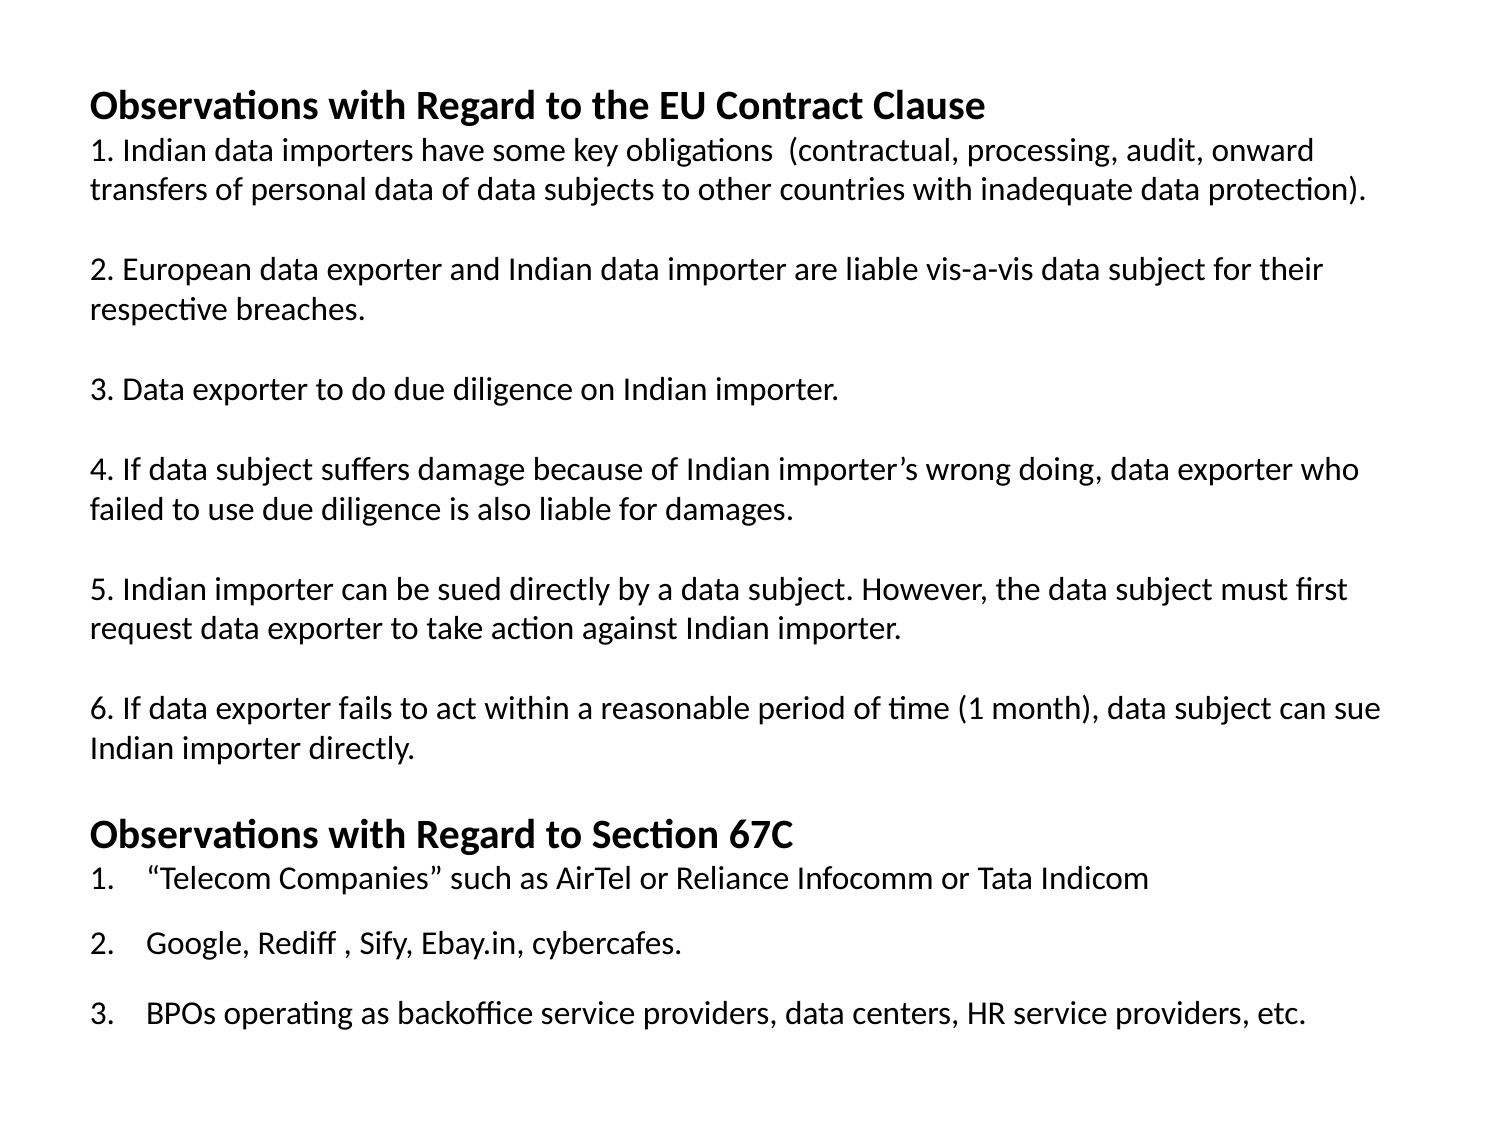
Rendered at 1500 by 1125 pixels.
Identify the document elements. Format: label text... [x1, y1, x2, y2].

text_box Observations with Regard to the EU Contract Clause 1. Indian data importers have some key obligations (contractual, processing, audit, onward transfers of personal data of data subjects to other countries with inadequate data protection). 2. European data exporter and Indian data importer are liable vis-a-vis data subject for their respective breaches. 3. Data exporter to do due diligence on Indian importer. 4. If data subject suffers damage because of Indian importer’s wrong doing, data exporter who failed to use due diligence is also liable for damages. 5. Indian importer can be sued directly by a data subject. However, the data subject must first request data exporter to take action against Indian importer. 6. If data exporter fails to act within a reasonable period of time (1 month), data subject can sue Indian importer directly. Observations with Regard to Section 67C “Telecom Companies” such as AirTel or Reliance Infocomm or Tata Indicom Google, Rediff , Sify, Ebay.in, cybercafes. BPOs operating as backoffice service providers, data centers, HR service providers, etc. [74, 70, 1445, 1039]
